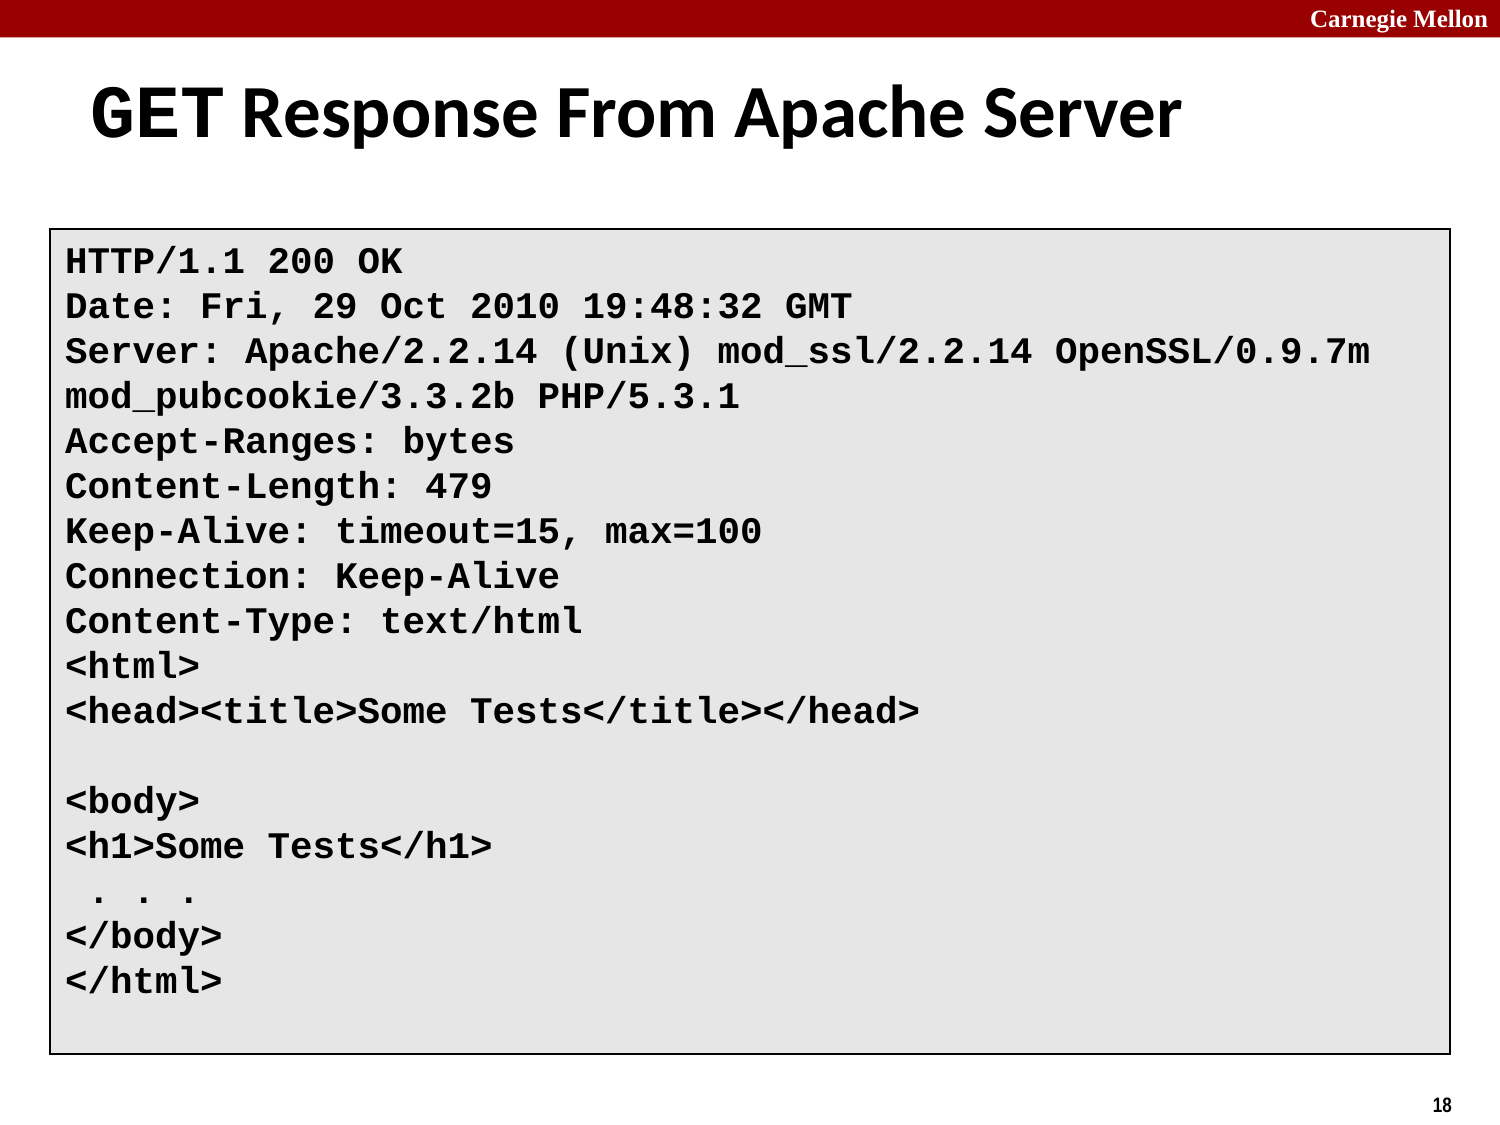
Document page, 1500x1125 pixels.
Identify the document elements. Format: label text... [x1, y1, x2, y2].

text_box HTTP/1.1 200 OK Date: Fri, 29 Oct 2010 19:48:32 GMT Server: Apache/2.2.14 (Unix) mod_ssl/2.2.14 OpenSSL/0.9.7m mod_pubcookie/3.3.2b PHP/5.3.1 Accept-Ranges: bytes Content-Length: 479 Keep-Alive: timeout=15, max=100 Connection: Keep-Alive Content-Type: text/html <html> <head><title>Some Tests</title></head> <body> <h1>Some Tests</h1> . . . </body> </html> [50, 229, 1450, 1054]
title GET Response From Apache Server [74, 54, 1476, 150]
